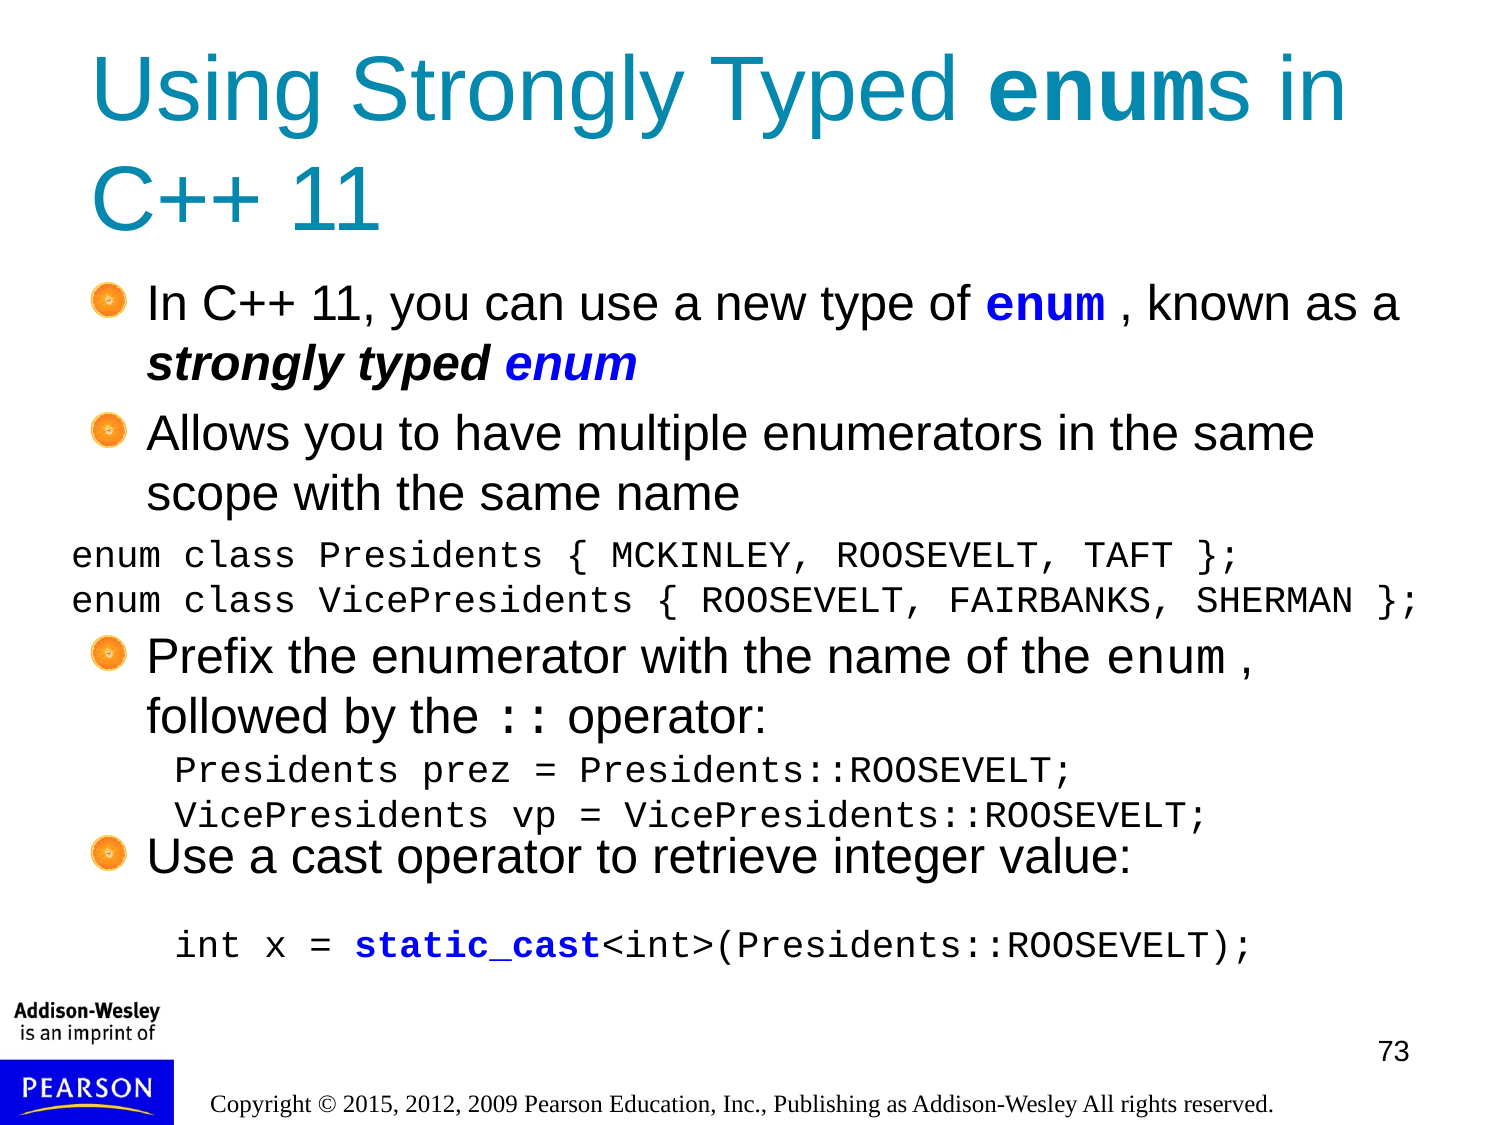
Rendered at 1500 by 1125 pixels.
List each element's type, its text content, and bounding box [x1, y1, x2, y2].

list In C++ 11, you can use a new type of enum , known as a strongly typed enum Allows you to have multiple enumerators in the same scope with the same name Prefix the enumerator with the name of the enum , followed by the :: operator: Use a cast operator to retrieve integer value: [75, 262, 1425, 523]
picture [90, 635, 127, 671]
text_box Presidents prez = Presidents::ROOSEVELT; VicePresidents vp = VicePresidents::ROOSEVELT; [159, 737, 1229, 843]
slide_number 73 [1074, 1024, 1426, 1103]
text_box enum class Presidents { MCKINLEY, ROOSEVELT, TAFT }; enum class VicePresidents { ROOSEVELT, FAIRBANKS, SHERMAN }; [56, 523, 1444, 628]
picture [0, 994, 174, 1125]
text_box int x = static_cast<int>(Presidents::ROOSEVELT); [159, 912, 1375, 973]
picture [90, 835, 127, 871]
picture [90, 282, 127, 318]
title Using Strongly Typed enums in C++ 11 [75, 45, 1425, 233]
list In C++ 11, you can use a new type of enum , known as a strongly typed enum Allows you to have multiple enumerators in the same scope with the same name Prefix the enumerator with the name of the enum , followed by the :: operator: Use a cast operator to retrieve integer value: [75, 628, 1425, 1005]
picture [90, 412, 127, 448]
